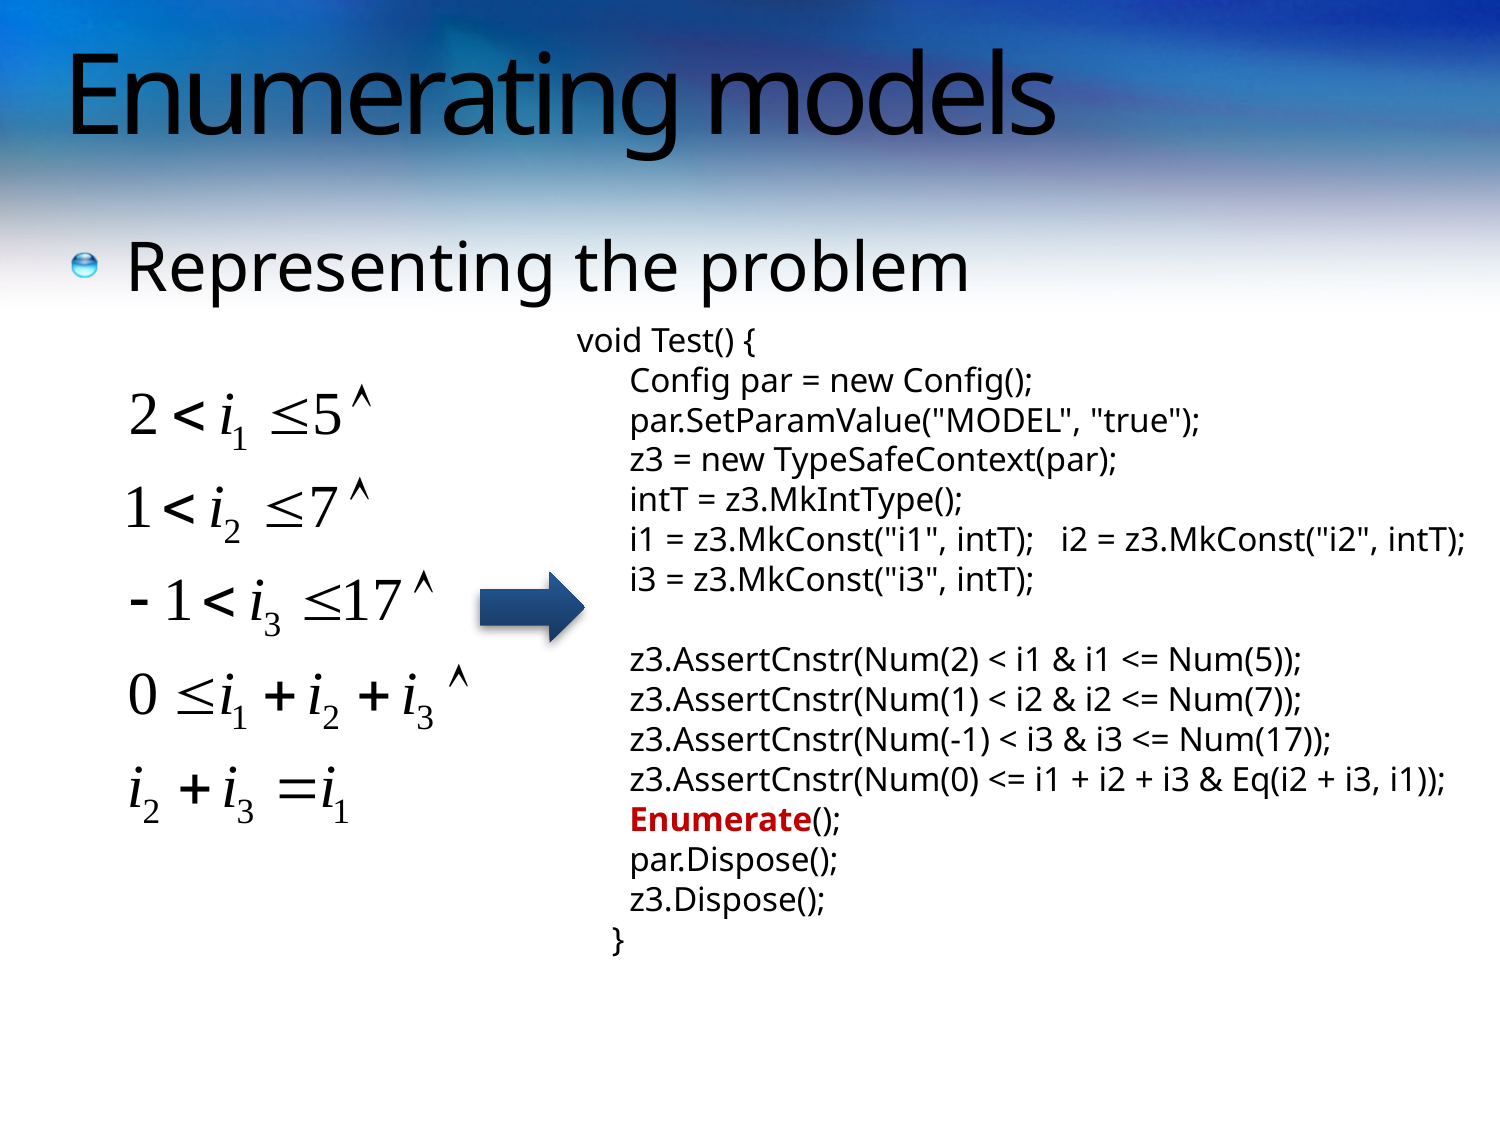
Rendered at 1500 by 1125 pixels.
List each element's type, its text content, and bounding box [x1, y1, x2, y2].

list Representing the problem [62, 231, 1438, 875]
picture [0, 0, 1500, 1125]
text_box void Test() { Config par = new Config(); par.SetParamValue("MODEL", "true"); z3 = new TypeSafeContext(par); intT = z3.MkIntType(); i1 = z3.MkConst("i1", intT); i2 = z3.MkConst("i2", intT); i3 = z3.MkConst("i3", intT); z3.AssertCnstr(Num(2) < i1 & i1 <= Num(5)); z3.AssertCnstr(Num(1) < i2 & i2 <= Num(7)); z3.AssertCnstr(Num(-1) < i3 & i3 <= Num(17)); z3.AssertCnstr(Num(0) <= i1 + i2 + i3 & Eq(i2 + i3, i1)); Enumerate(); par.Dispose(); z3.Dispose(); } [562, 311, 1491, 965]
text_box [504, 571, 586, 643]
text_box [119, 375, 498, 836]
title Enumerating models [62, 37, 1438, 162]
